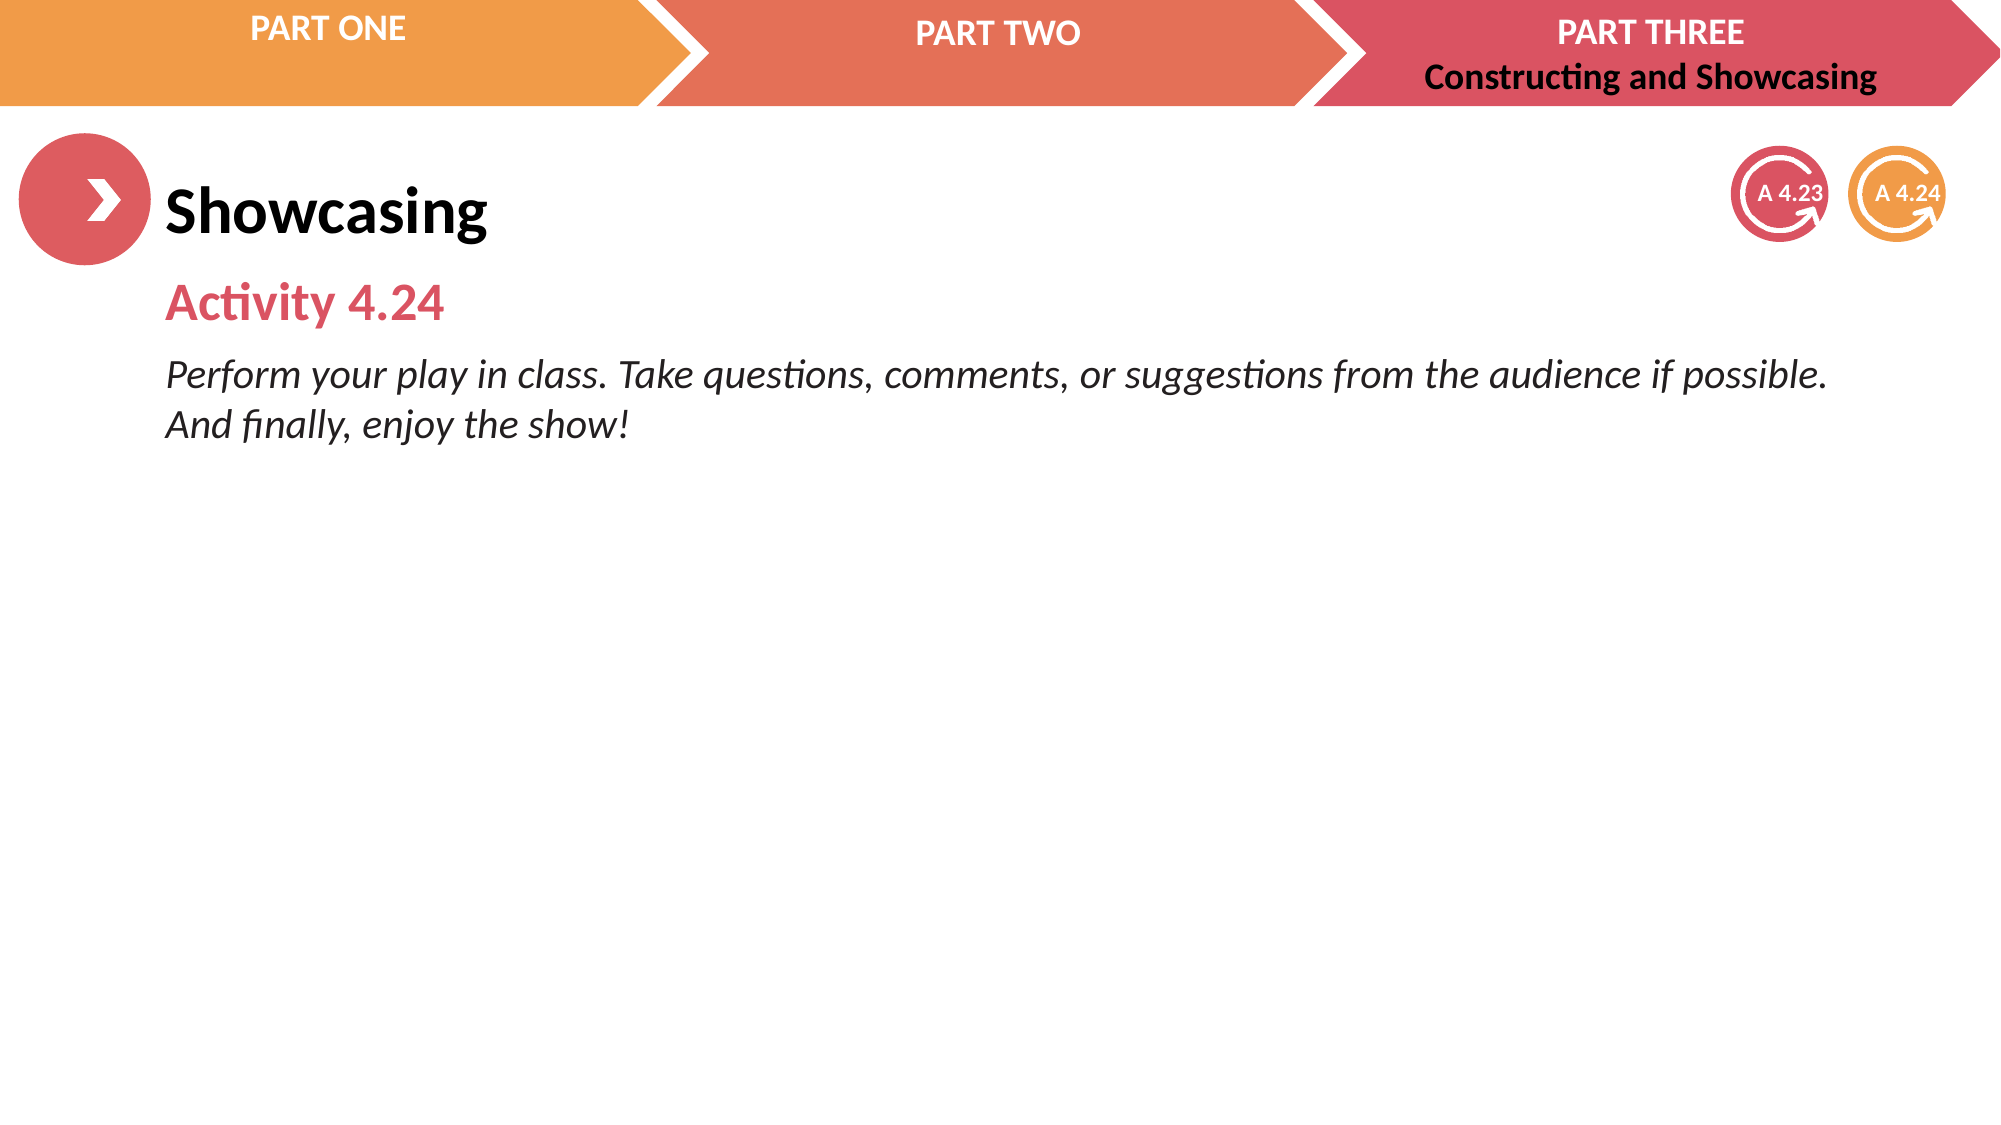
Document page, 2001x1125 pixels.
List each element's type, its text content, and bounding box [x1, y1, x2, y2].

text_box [1848, 145, 1980, 242]
text_box Perform your play in class. Take questions, comments, or suggestions from the audience if possible. And finally, enjoy the show! [150, 339, 1922, 455]
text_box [1730, 145, 1848, 242]
text_box Activity 4.24 [150, 259, 1938, 339]
